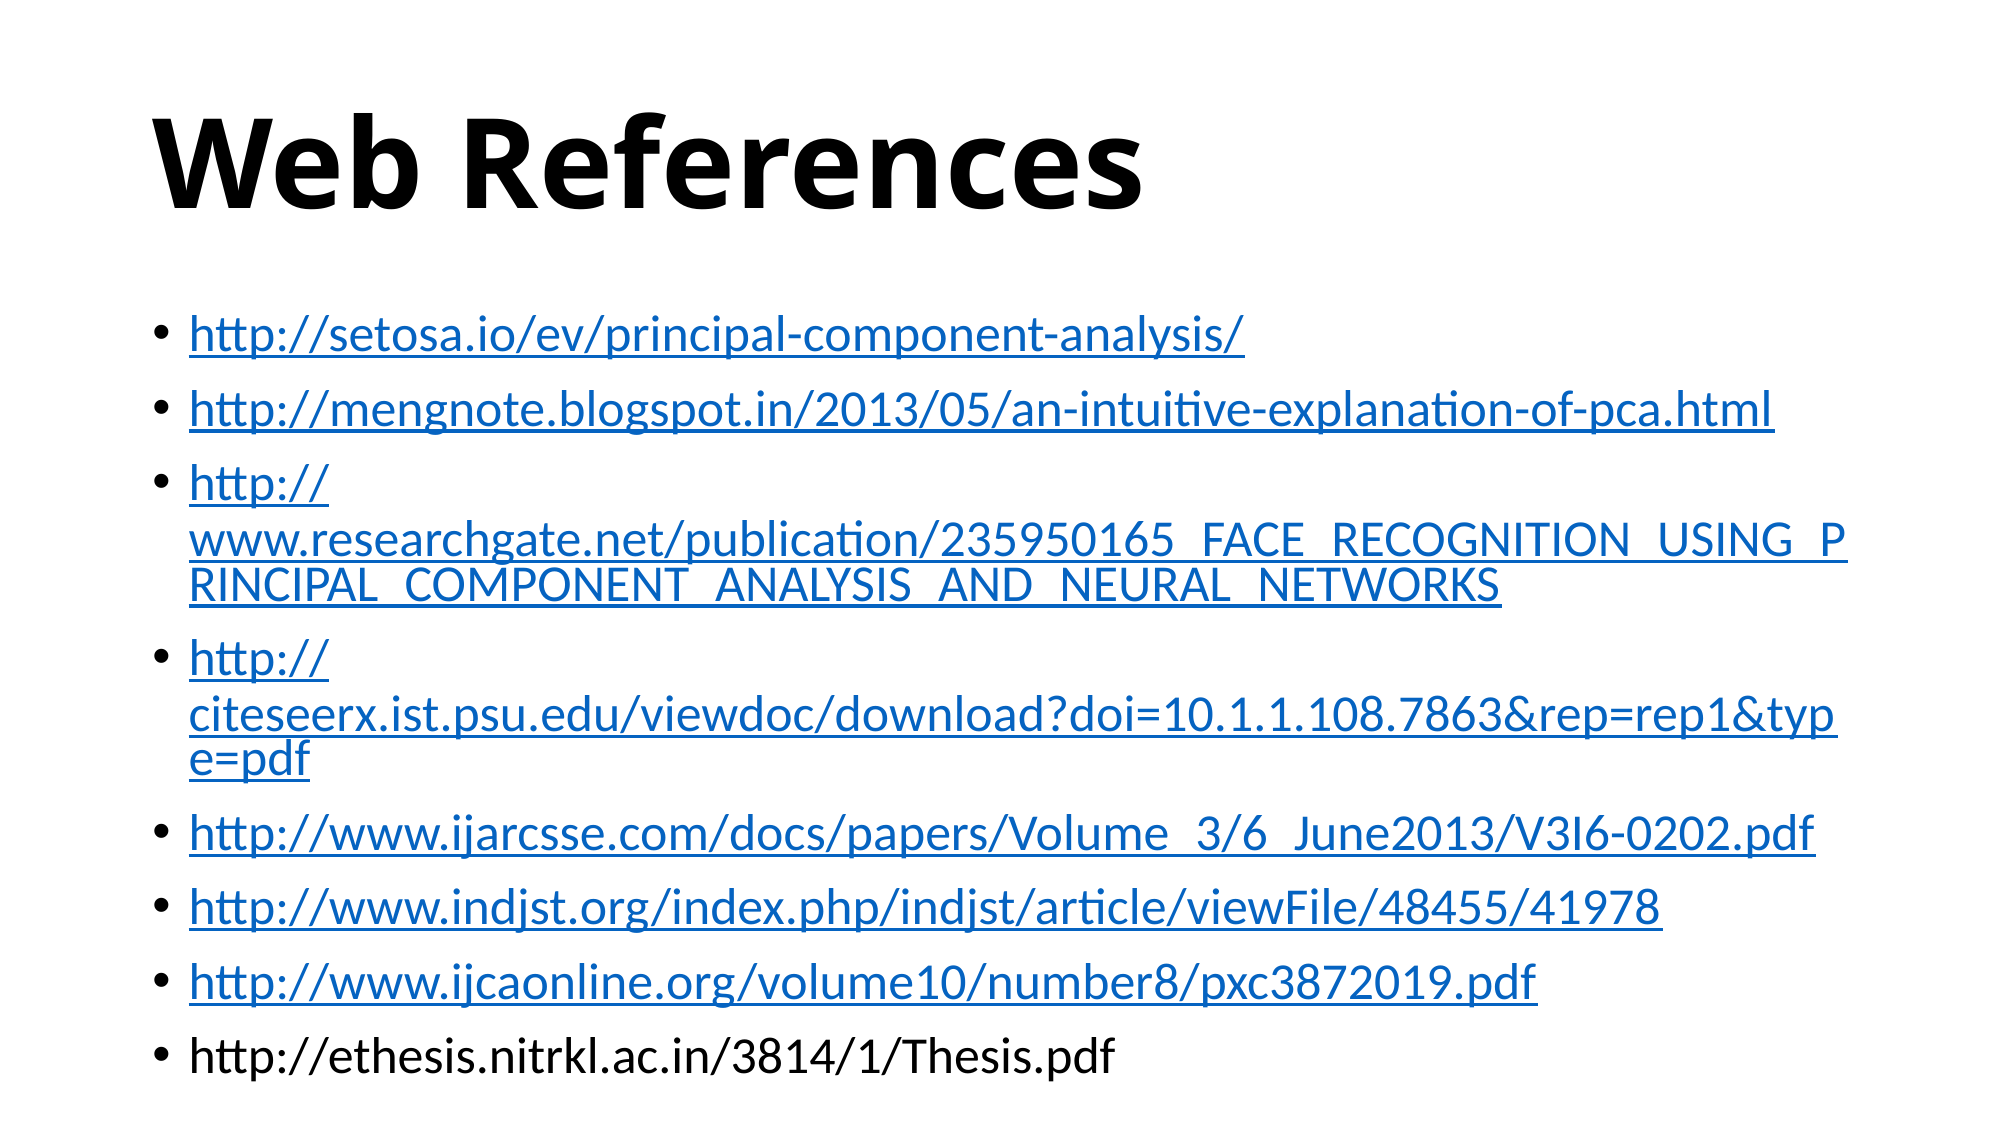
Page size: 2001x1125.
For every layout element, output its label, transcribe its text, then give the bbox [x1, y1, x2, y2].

list http://setosa.io/ev/principal-component-analysis/ http://mengnote.blogspot.in/2013/05/an-intuitive-explanation-of-pca.html http://www.researchgate.net/publication/235950165_FACE_RECOGNITION_USING_PRINCIPAL_COMPONENT_ANALYSIS_AND_NEURAL_NETWORKS http://citeseerx.ist.psu.edu/viewdoc/download?doi=10.1.1.108.7863&rep=rep1&type=pdf http://www.ijarcsse.com/docs/papers/Volume_3/6_June2013/V3I6-0202.pdf http://www.indjst.org/index.php/indjst/article/viewFile/48455/41978 http://www.ijcaonline.org/volume10/number8/pxc3872019.pdf http://ethesis.nitrkl.ac.in/3814/1/Thesis.pdf [137, 299, 1863, 1014]
title Web References [137, 59, 1863, 278]
